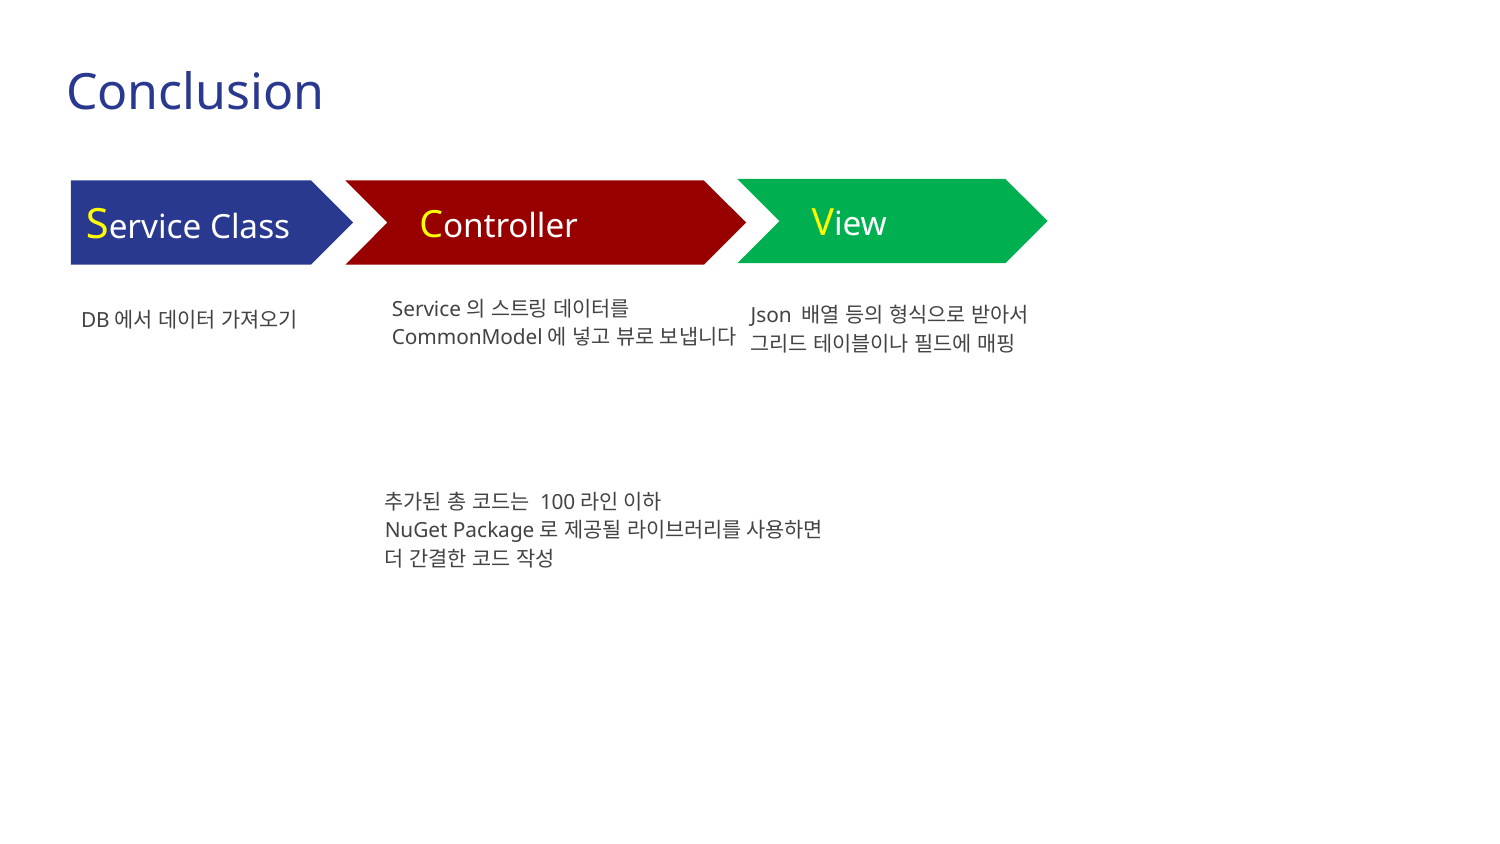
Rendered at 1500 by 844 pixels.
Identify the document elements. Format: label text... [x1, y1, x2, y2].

text_box [345, 180, 747, 265]
text_box [737, 178, 1030, 264]
text_box DB에서 데이터 가져오기 [49, 293, 332, 362]
title Conclusion [51, 44, 1449, 145]
text_box Controller [404, 204, 665, 240]
text_box Json 배열 등의 형식으로 받아서 그리드 테이블이나 필드에 매핑 [718, 289, 1068, 418]
text_box [70, 180, 354, 265]
text_box View [796, 202, 1057, 239]
text_box 추가된 총 코드는 100라인 이하 NuGet Package로 제공될 라이브러리를 사용하면 더 간결한 코드 작성 [353, 475, 836, 602]
text_box Service의 스트링 데이터를 CommonModel에 넣고 뷰로 보냅니다 [360, 282, 747, 418]
text_box Service Class [70, 204, 332, 240]
